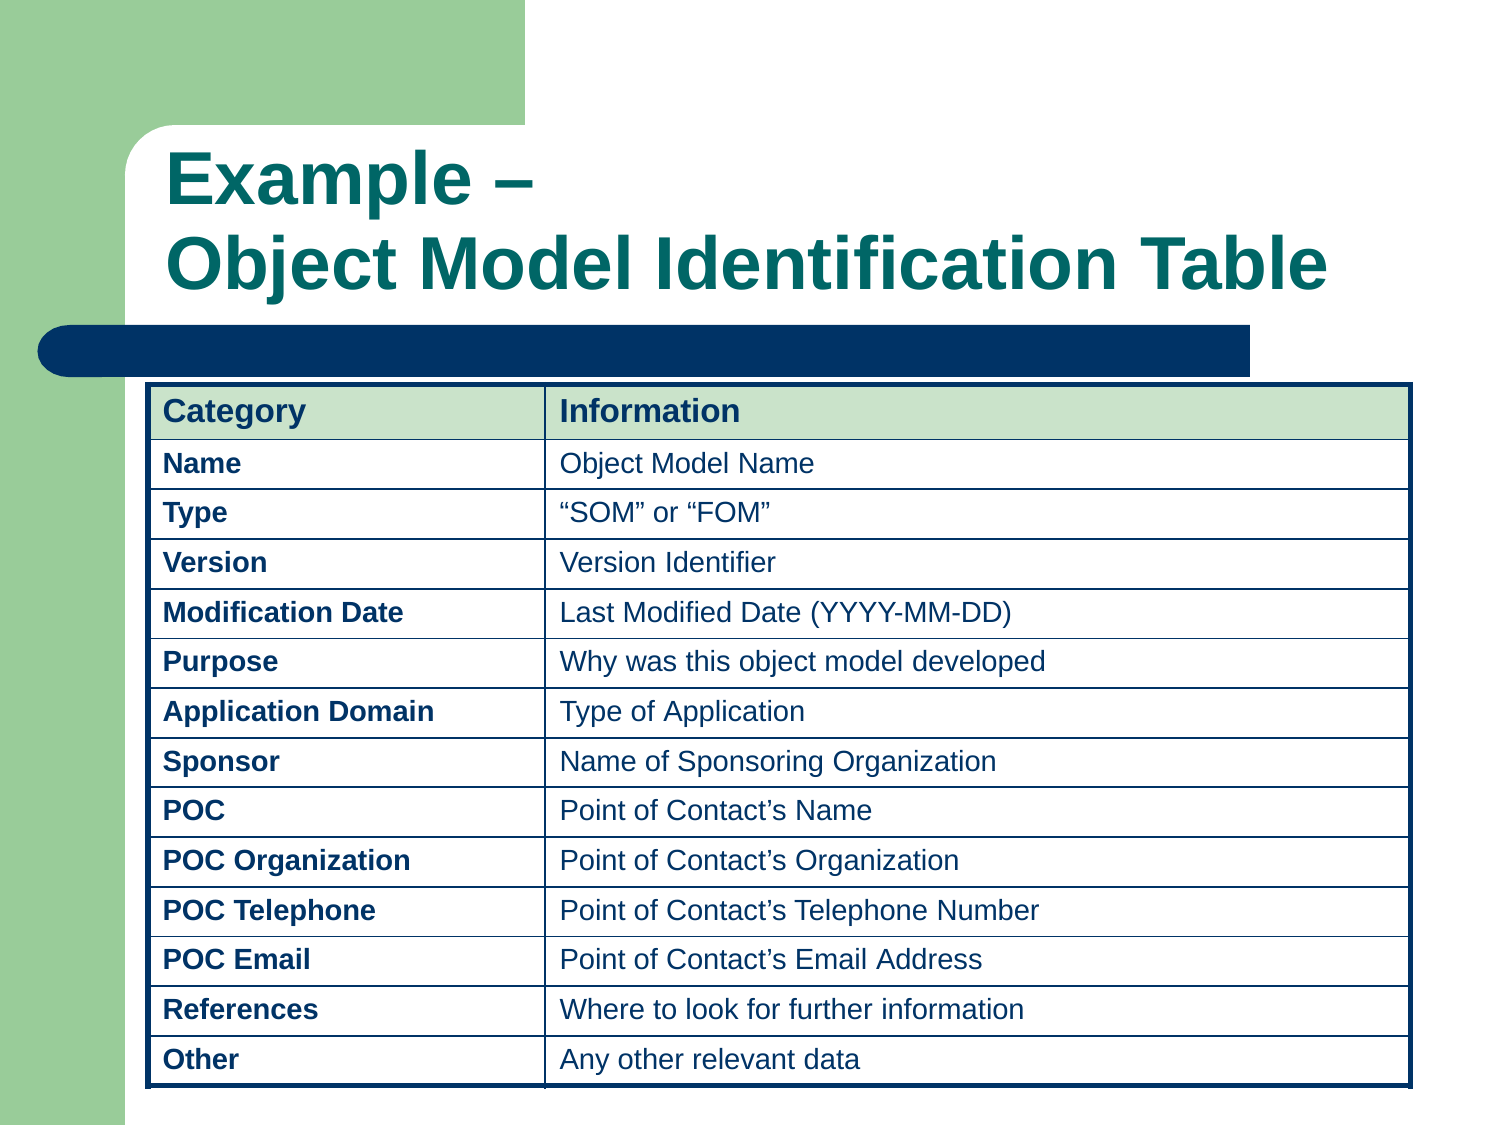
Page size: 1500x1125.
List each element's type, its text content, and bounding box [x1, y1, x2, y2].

table_cell Version Identifier [546, 540, 1408, 588]
table_cell Last Modified Date (YYYY-MM-DD) [546, 590, 1408, 638]
table_cell Why was this object model developed [546, 639, 1408, 687]
table_header Information [546, 387, 1408, 439]
table_cell POC Telephone [151, 888, 544, 936]
table_cell Name of Sponsoring Organization [546, 739, 1408, 786]
table_cell Point of Contact’s Email Address [546, 937, 1408, 985]
table_cell Type [151, 490, 544, 538]
text_box Example – Object Model Identification Table [162, 131, 1342, 305]
table_cell Other [151, 1037, 544, 1083]
table_cell Point of Contact’s Organization [546, 838, 1408, 886]
table_header Category [151, 387, 544, 439]
table_cell Type of Application [546, 689, 1408, 737]
table_cell Sponsor [151, 739, 544, 786]
table_cell POC Email [151, 937, 544, 985]
table_cell “SOM” or “FOM” [546, 490, 1408, 538]
table_cell Purpose [151, 639, 544, 687]
table_cell Application Domain [151, 689, 544, 737]
table_cell Version [151, 540, 544, 588]
table_cell Modification Date [151, 590, 544, 638]
table_cell Any other relevant data [546, 1037, 1408, 1083]
table_cell References [151, 987, 544, 1035]
table_cell Point of Contact’s Name [546, 788, 1408, 836]
table_cell POC Organization [151, 838, 544, 886]
table_cell Name [151, 440, 544, 488]
table_cell Object Model Name [546, 440, 1408, 488]
table_cell Where to look for further information [546, 987, 1408, 1035]
table_cell Point of Contact’s Telephone Number [546, 888, 1408, 936]
table_cell POC [151, 788, 544, 836]
